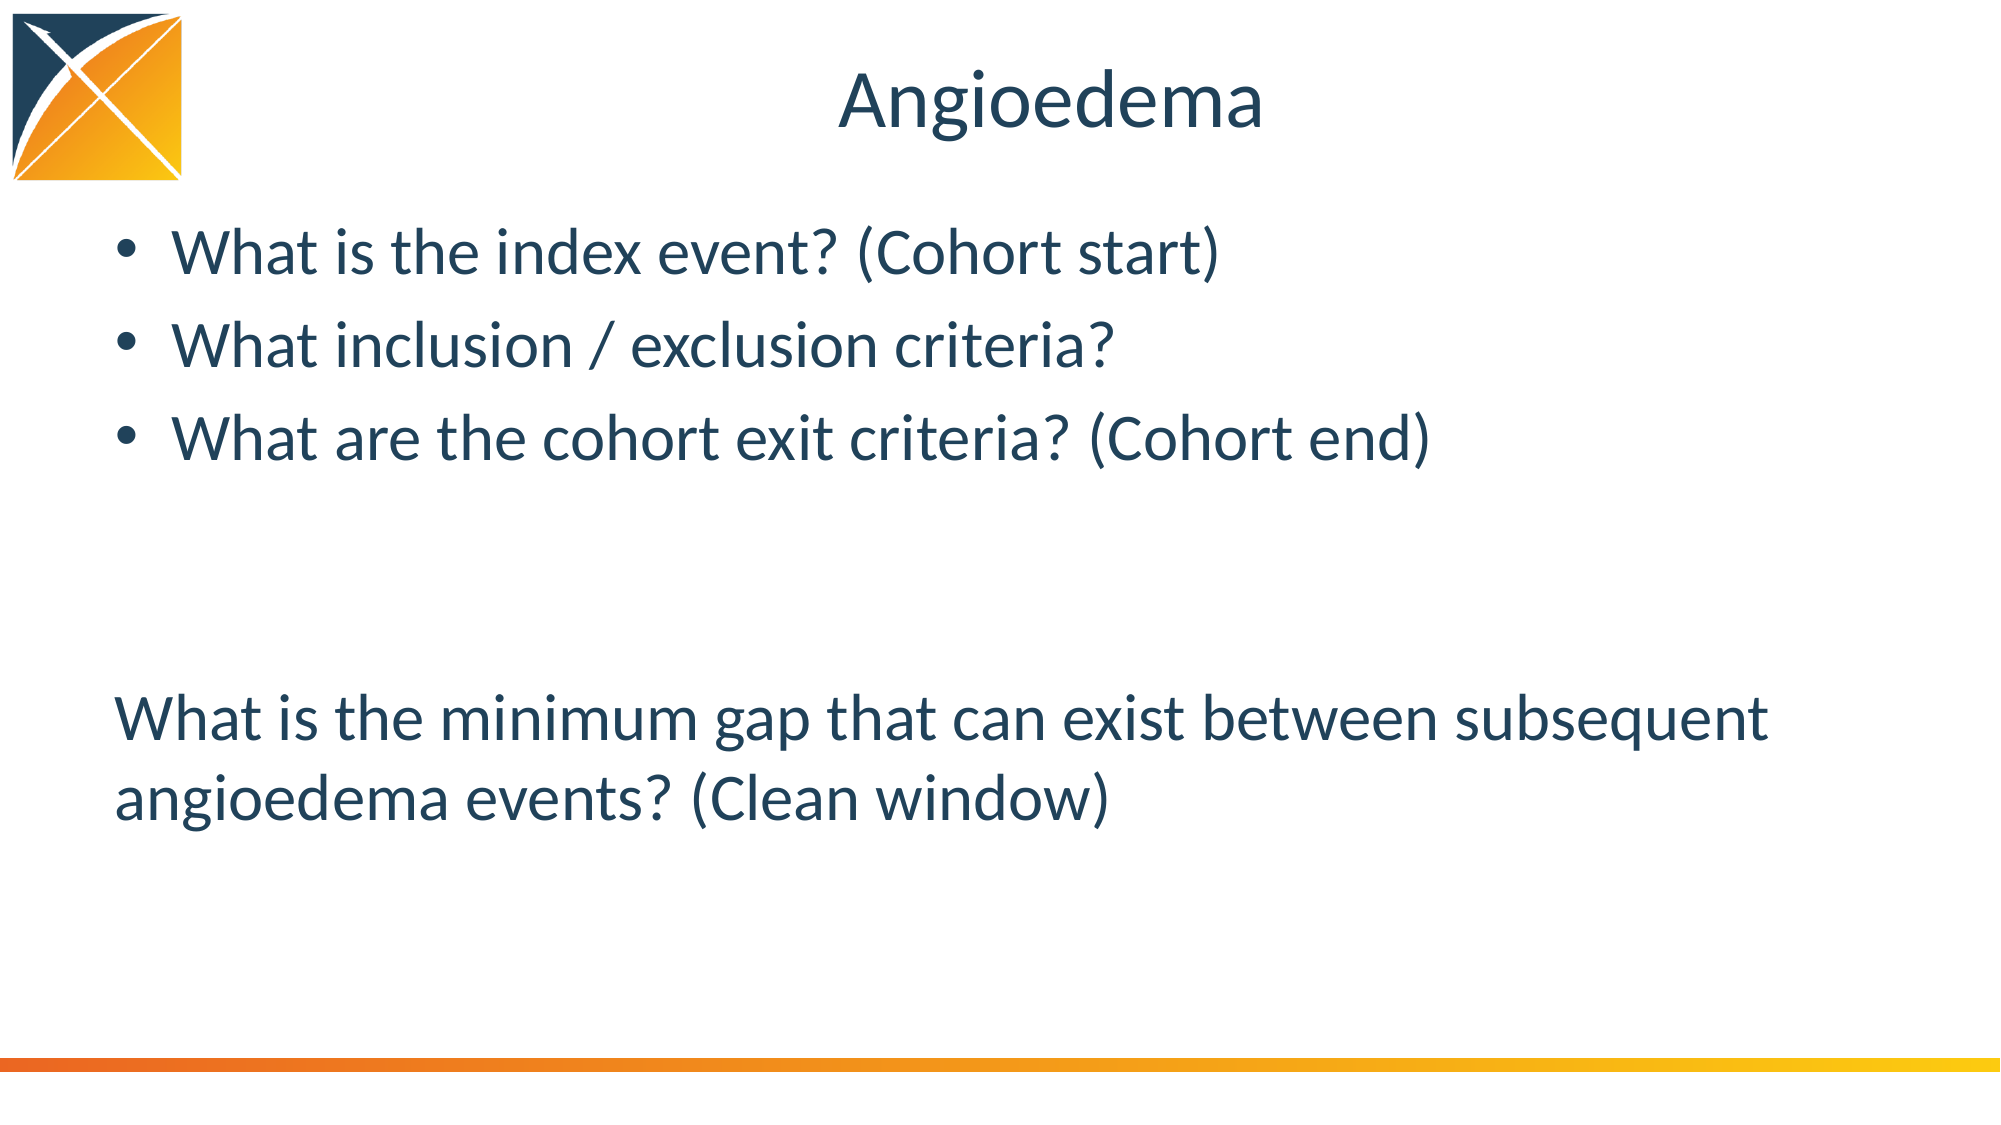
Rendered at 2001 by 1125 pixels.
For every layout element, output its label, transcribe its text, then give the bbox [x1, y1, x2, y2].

picture [0, 0, 206, 200]
title Angioedema [205, 24, 1900, 163]
list What is the index event? (Cohort start) What inclusion / exclusion criteria? What are the cohort exit criteria? (Cohort end) What is the minimum gap that can exist between subsequent angioedema events? (Clean window) [99, 200, 1900, 1005]
